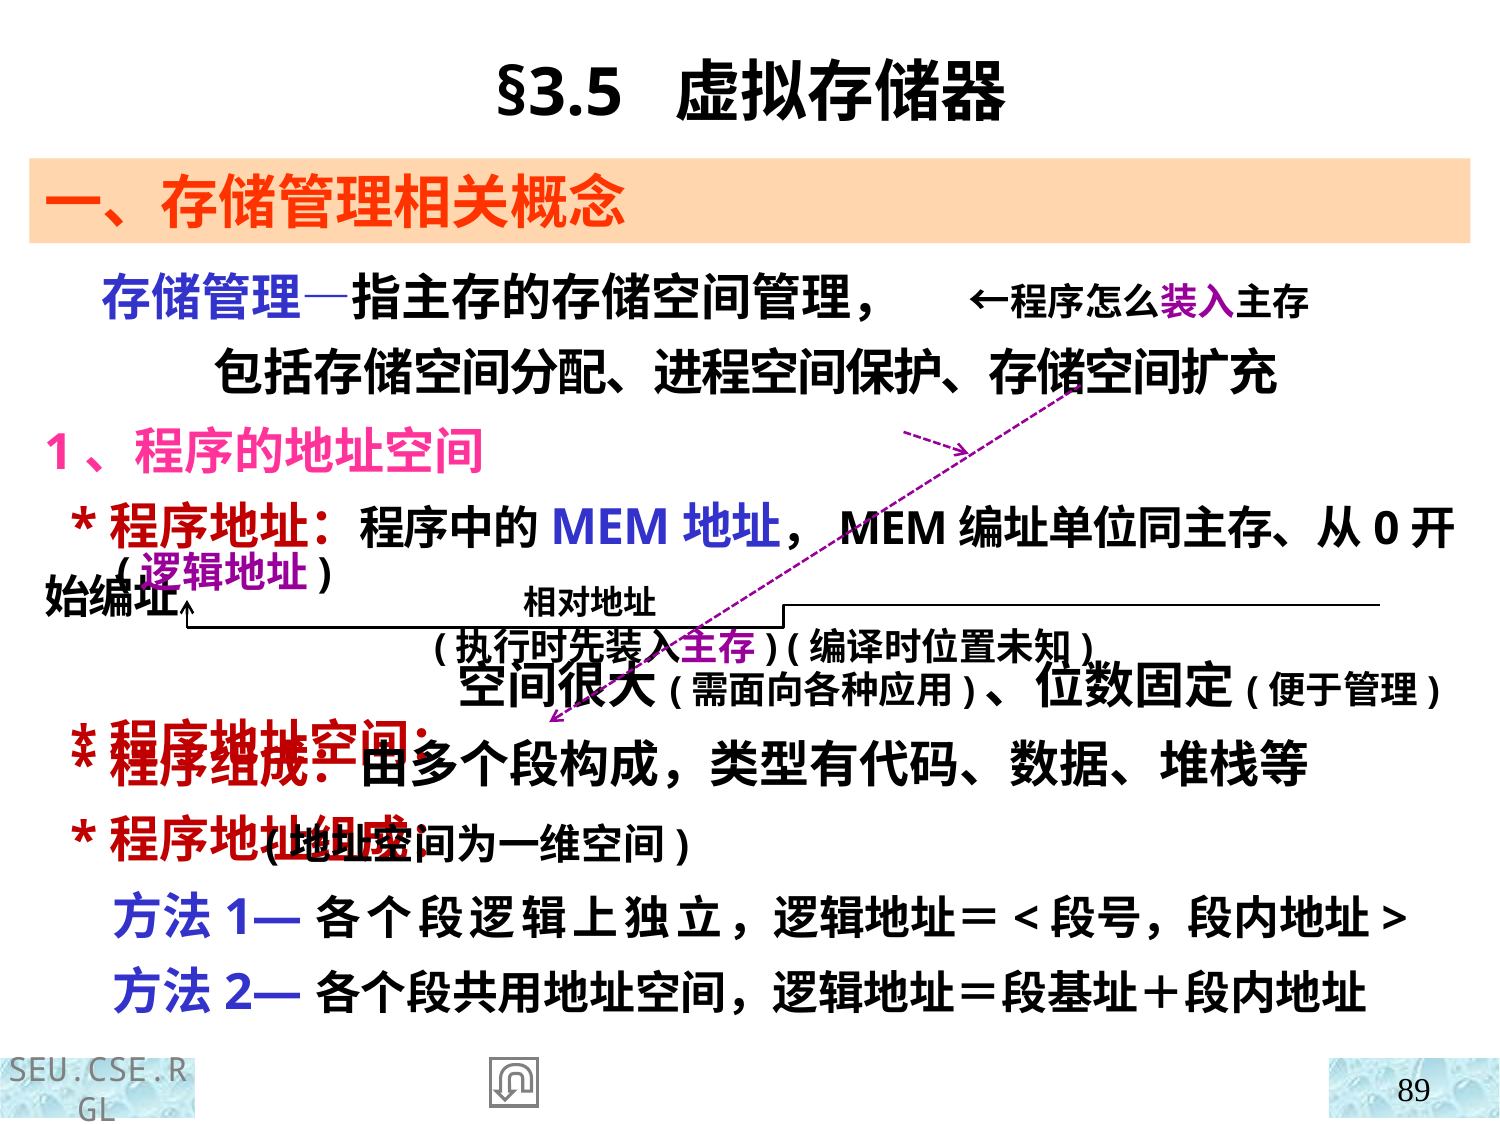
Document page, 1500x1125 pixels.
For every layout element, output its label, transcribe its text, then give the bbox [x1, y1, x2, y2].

text_box 一、存储管理相关概念 [29, 158, 1471, 244]
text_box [111, 544, 543, 628]
text_box [490, 1058, 538, 1106]
text_box 空间很大(需面向各种应用)、位数固定(便于管理) [442, 635, 543, 710]
text_box (地址空间为一维空间) 方法1—各个段逻辑上独立，逻辑地址＝<段号，段内地址> 方法2—各个段共用地址空间，逻辑地址＝段基址＋段内地址 [29, 786, 1483, 1027]
text_box 存储管理—指主存的存储空间管理， ←程序怎么装入主存 包括存储空间分配、进程空间保护、存储空间扩充 [29, 243, 1483, 397]
text_box 1、程序的地址空间 *程序地址：程序中的MEM地址，MEM编址单位同主存、从0开始编址 (执行时先装入主存) (编译时位置未知) *程序地址空间： [29, 397, 543, 710]
text_box 10 [0, 1058, 195, 1118]
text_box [548, 385, 1081, 723]
text_box *程序组成：由多个段构成，类型有代码、数据、堆栈等 *程序地址组成： [29, 710, 1471, 786]
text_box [1087, 544, 1381, 628]
text_box 空间很大(需面向各种应用)、位数固定(便于管理) [1087, 631, 1471, 710]
text_box §3.5 虚拟存储器 [139, 41, 1365, 136]
slide_number 89 [1328, 1058, 1500, 1118]
text_box 1、程序的地址空间 *程序地址：程序中的MEM地址，MEM编址单位同主存、从0开始编址 (执行时先装入主存) (编译时位置未知) *程序地址空间： [1087, 397, 1483, 780]
